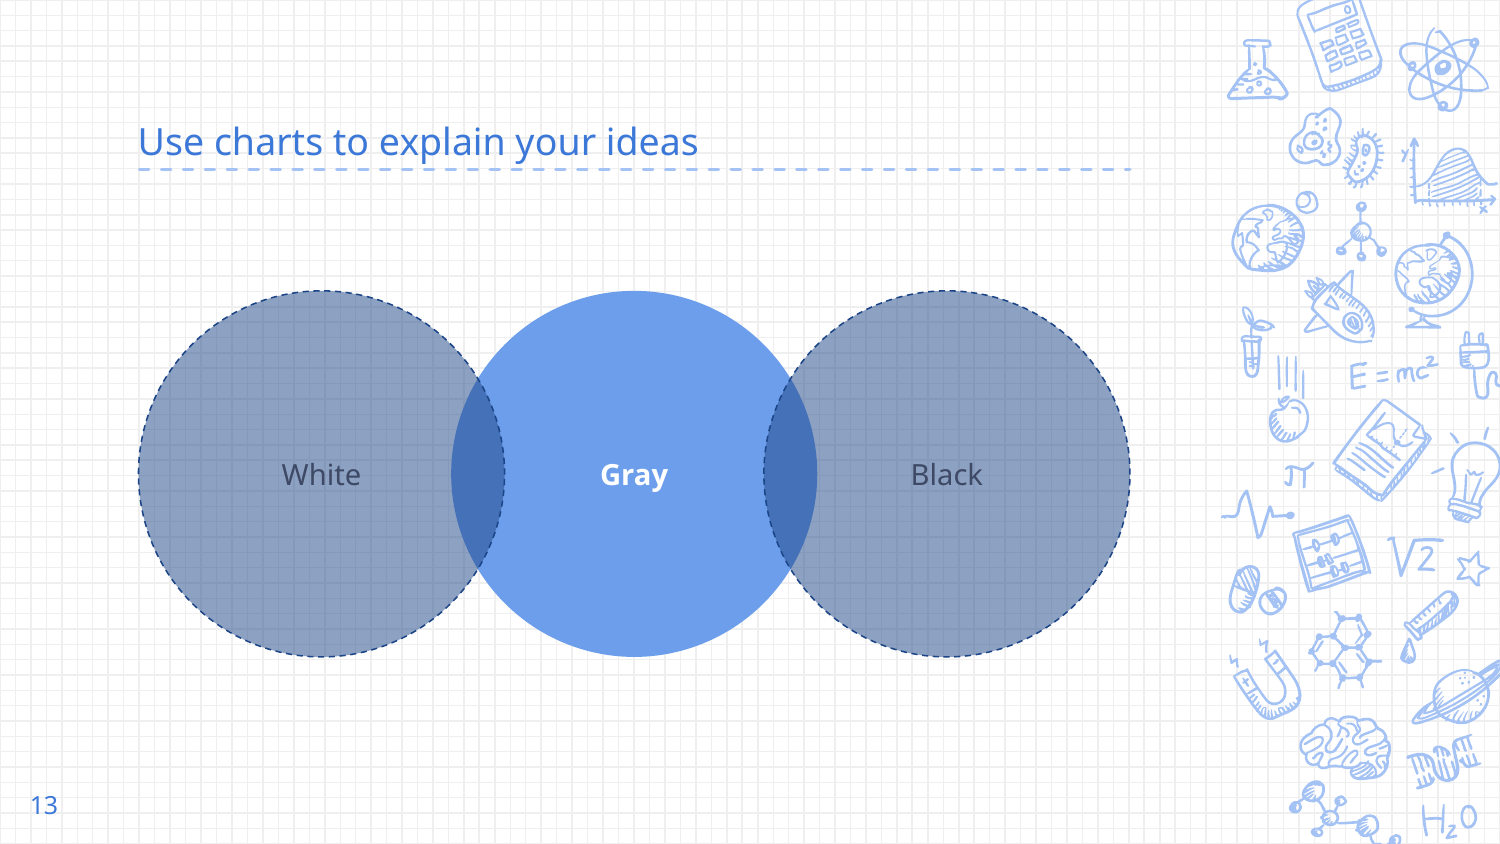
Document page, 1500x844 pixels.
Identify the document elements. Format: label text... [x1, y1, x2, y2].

title Use charts to explain your ideas [122, 36, 1130, 178]
text_box Gray [478, 290, 791, 657]
text_box Black [763, 290, 1130, 657]
slide_number 13 [14, 774, 105, 840]
text_box White [138, 290, 505, 657]
